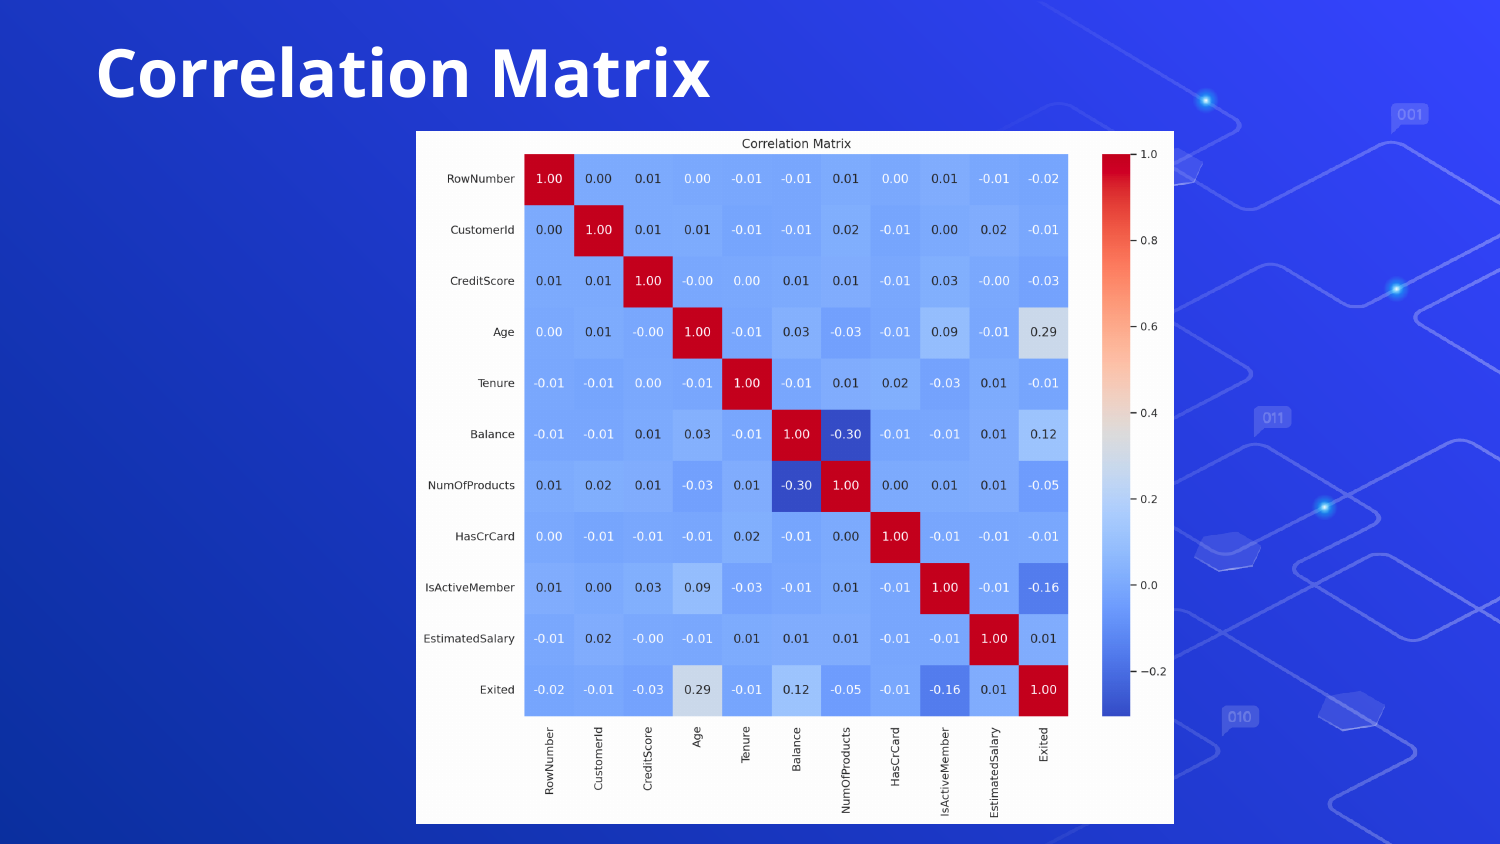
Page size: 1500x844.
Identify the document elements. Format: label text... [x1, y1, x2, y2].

title Correlation Matrix [95, 0, 1082, 112]
picture [0, 0, 1500, 844]
